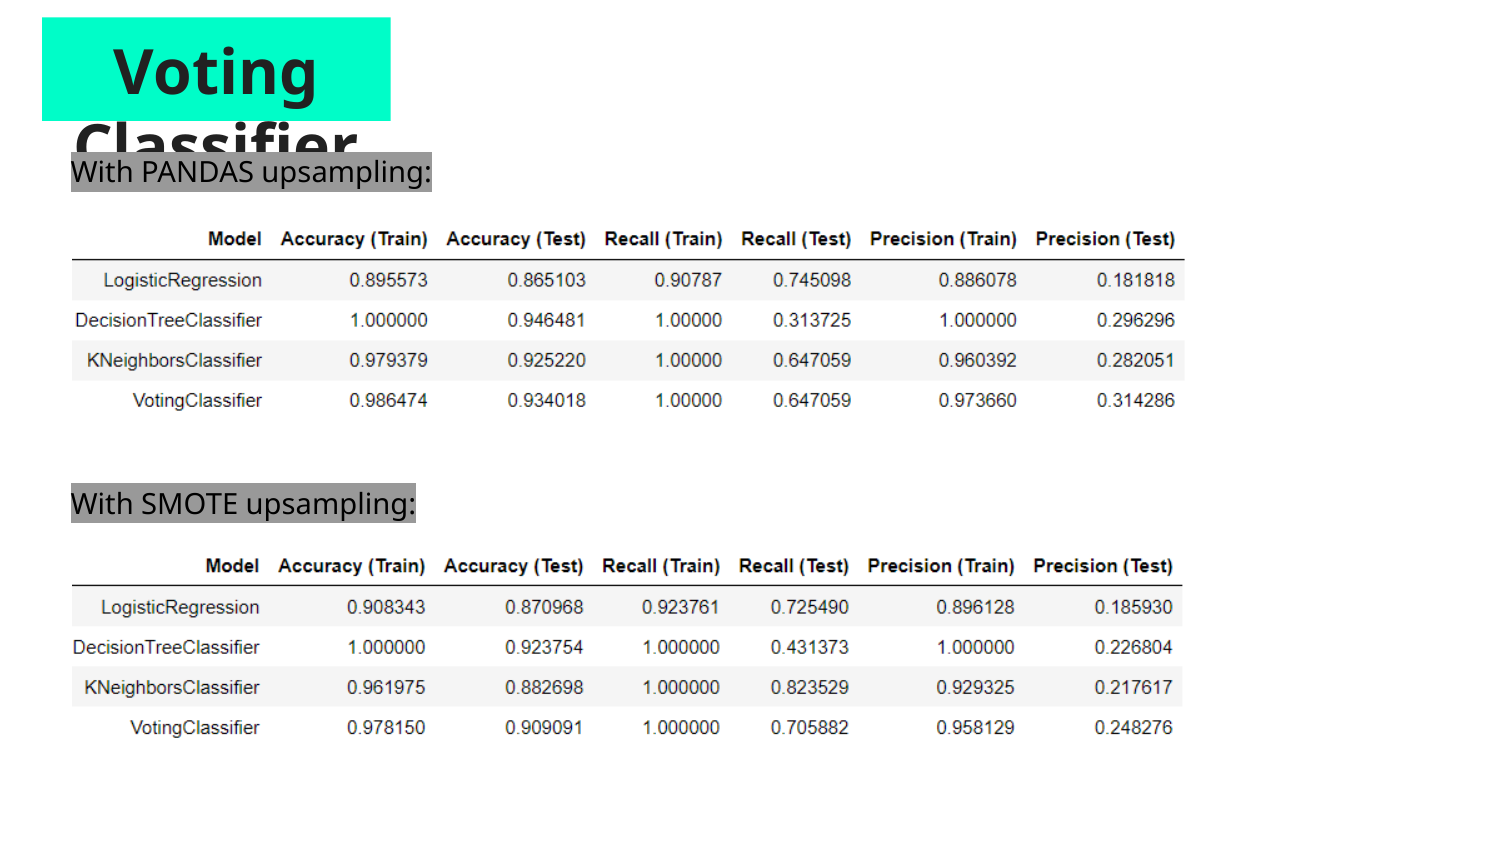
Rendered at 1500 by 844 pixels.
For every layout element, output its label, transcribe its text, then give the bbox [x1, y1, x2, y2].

picture [71, 541, 1205, 759]
picture [71, 214, 1192, 423]
list With PANDAS upsampling: [55, 138, 480, 215]
title Voting Classifier [42, 17, 391, 121]
list With SMOTE upsampling: [55, 465, 480, 541]
